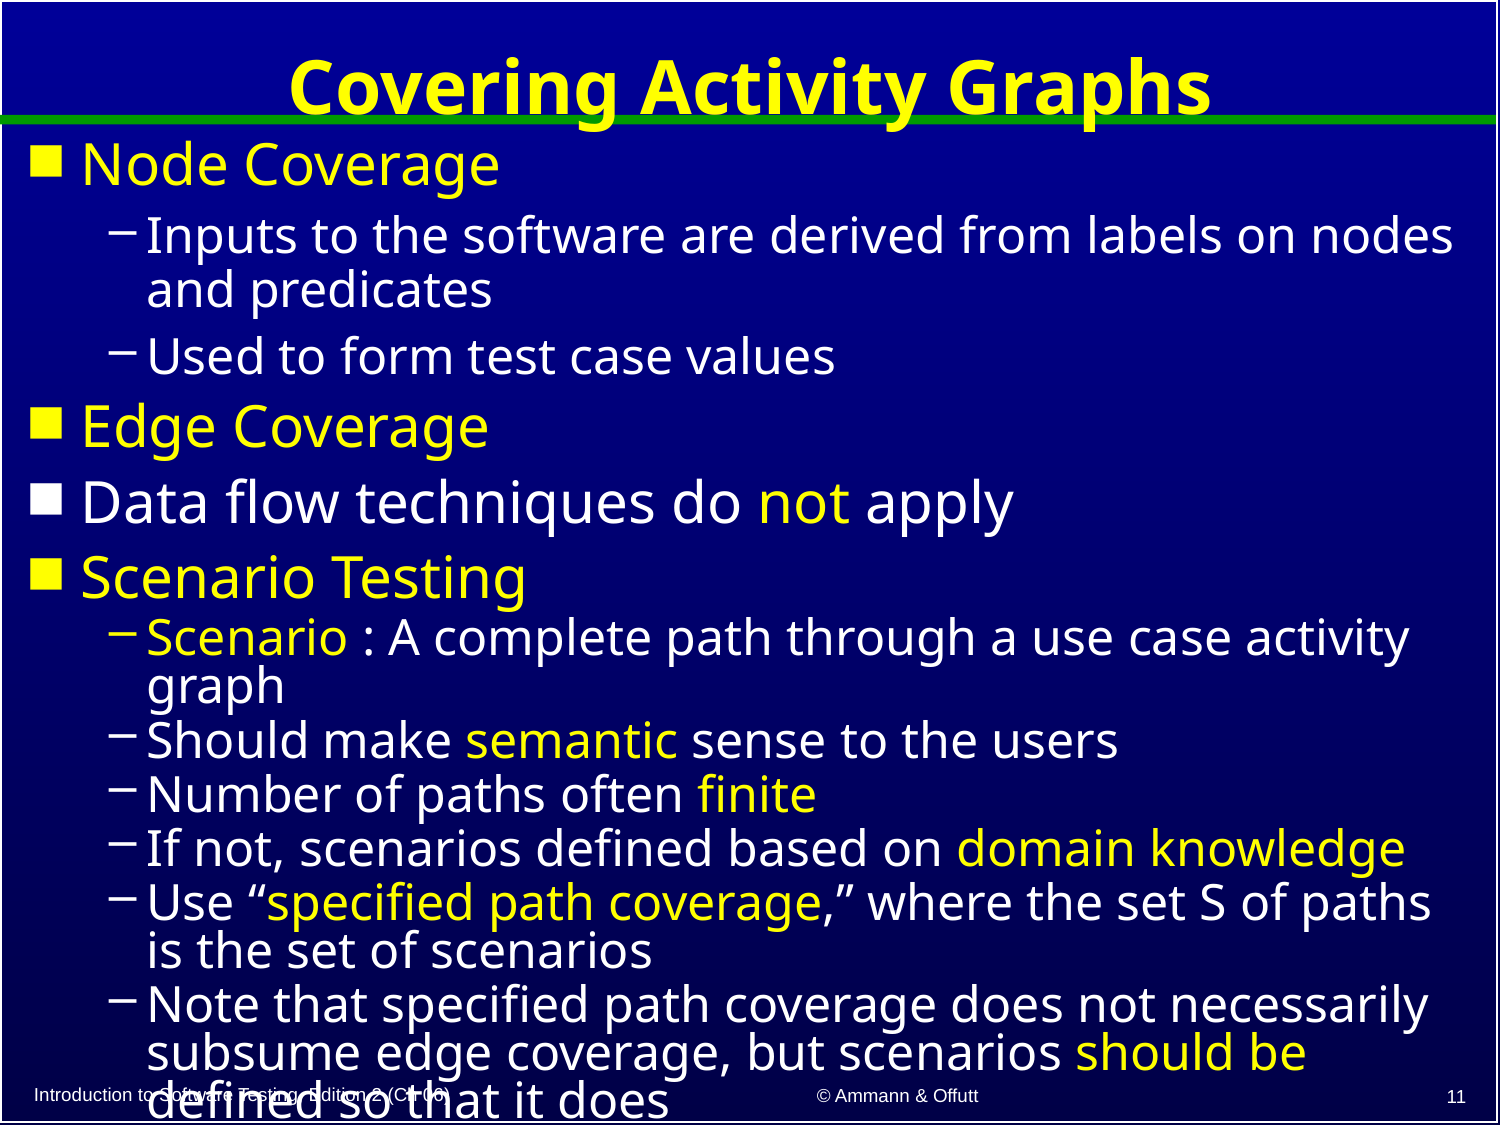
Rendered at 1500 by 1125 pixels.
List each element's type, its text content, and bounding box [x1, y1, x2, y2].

slide_number 11 [1168, 1075, 1482, 1117]
slide_number Introduction to Software Testing, Edition 2 (Ch 06) [18, 1073, 640, 1115]
title Covering Activity Graphs [17, 12, 1484, 168]
footer © Ammann & Offutt [659, 1073, 1136, 1117]
list Node Coverage Inputs to the software are derived from labels on nodes and predicates Used to form test case values Edge Coverage Data flow techniques do not apply Scenario Testing Scenario : A complete path through a use case activity graph Should make semantic sense to the users Number of paths often finite If not, scenarios defined based on domain knowledge Use “specified path coverage,” where the set S of paths is the set of scenarios Note that specified path coverage does not necessarily subsume edge coverage, but scenarios should be defined so that it does [18, 127, 1482, 1069]
